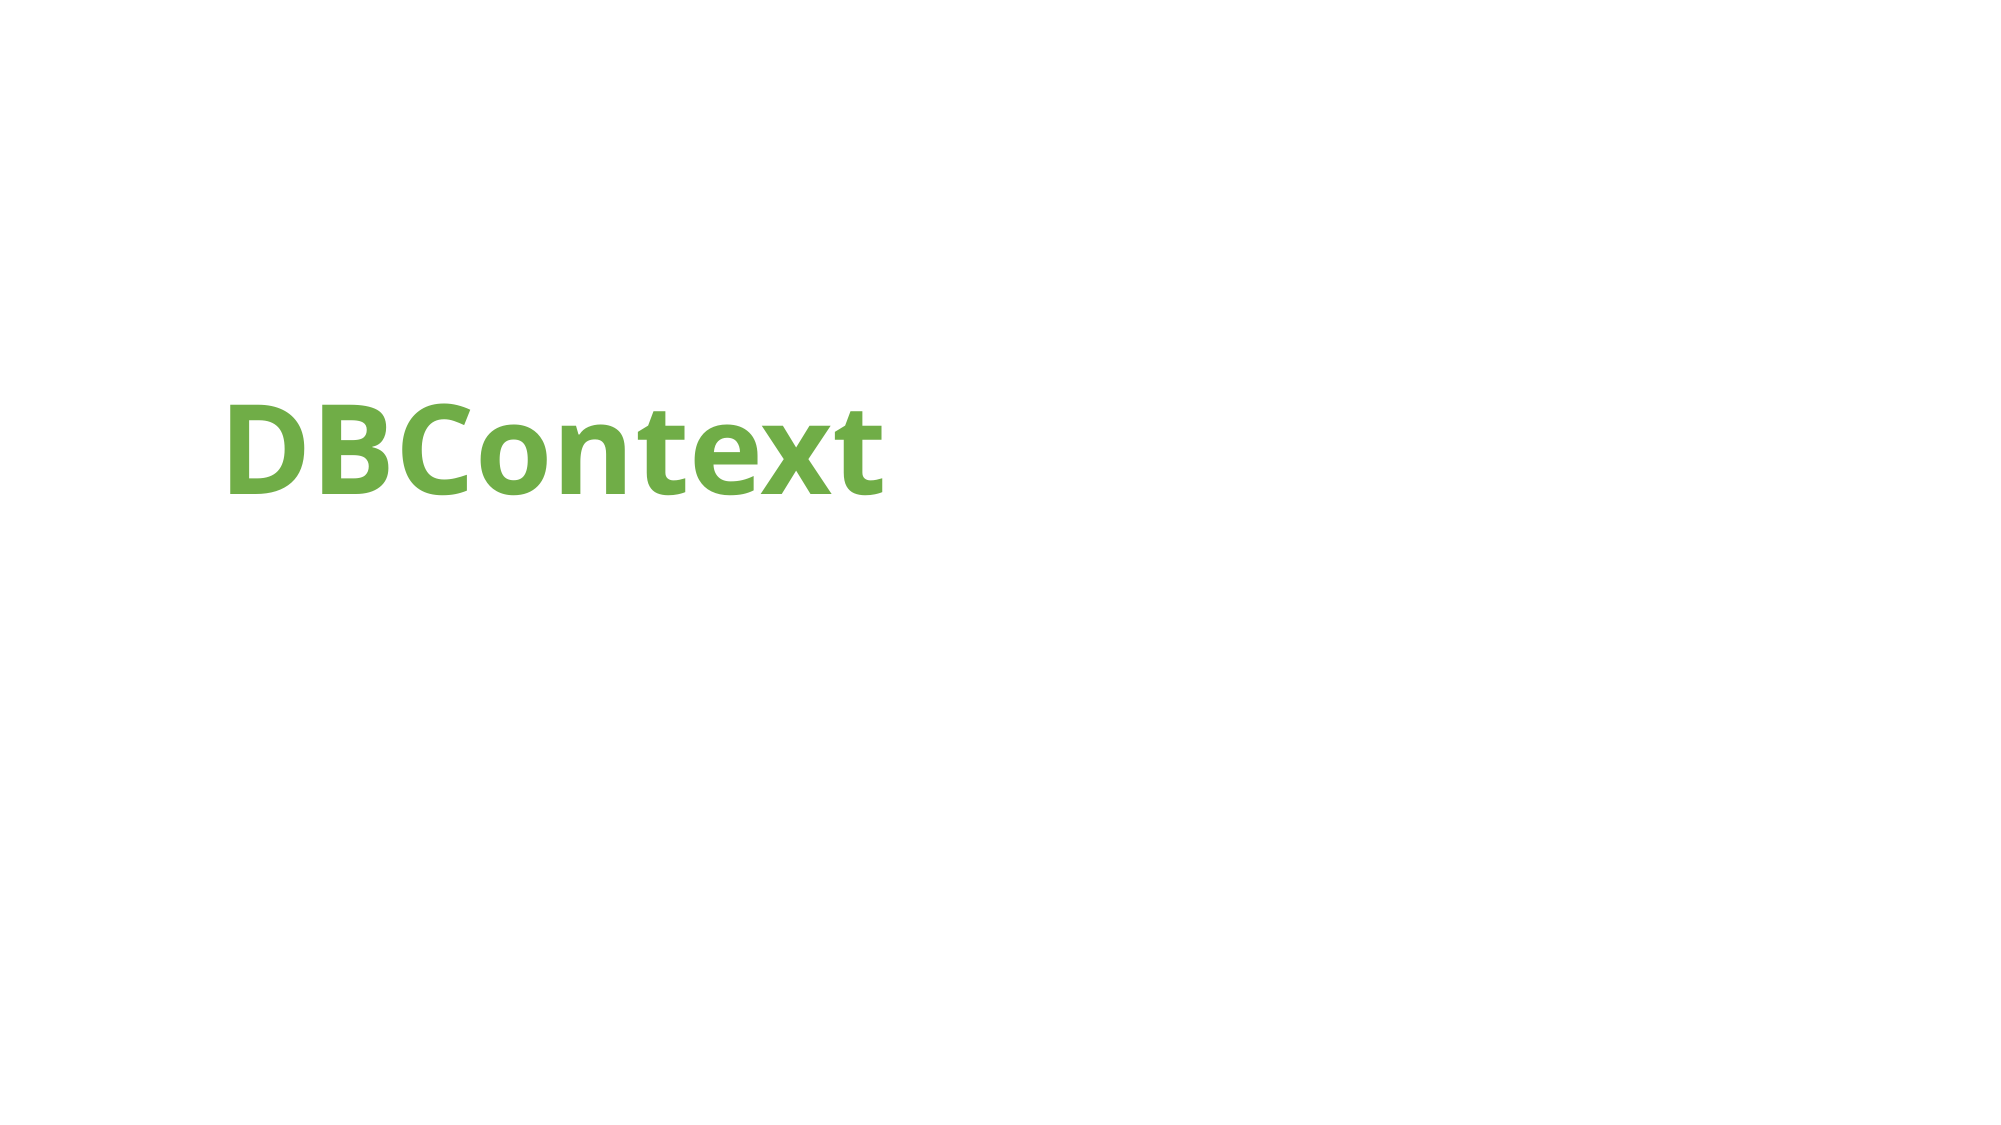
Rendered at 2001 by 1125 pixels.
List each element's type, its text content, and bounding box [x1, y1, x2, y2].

title DBContext [204, 345, 1930, 563]
